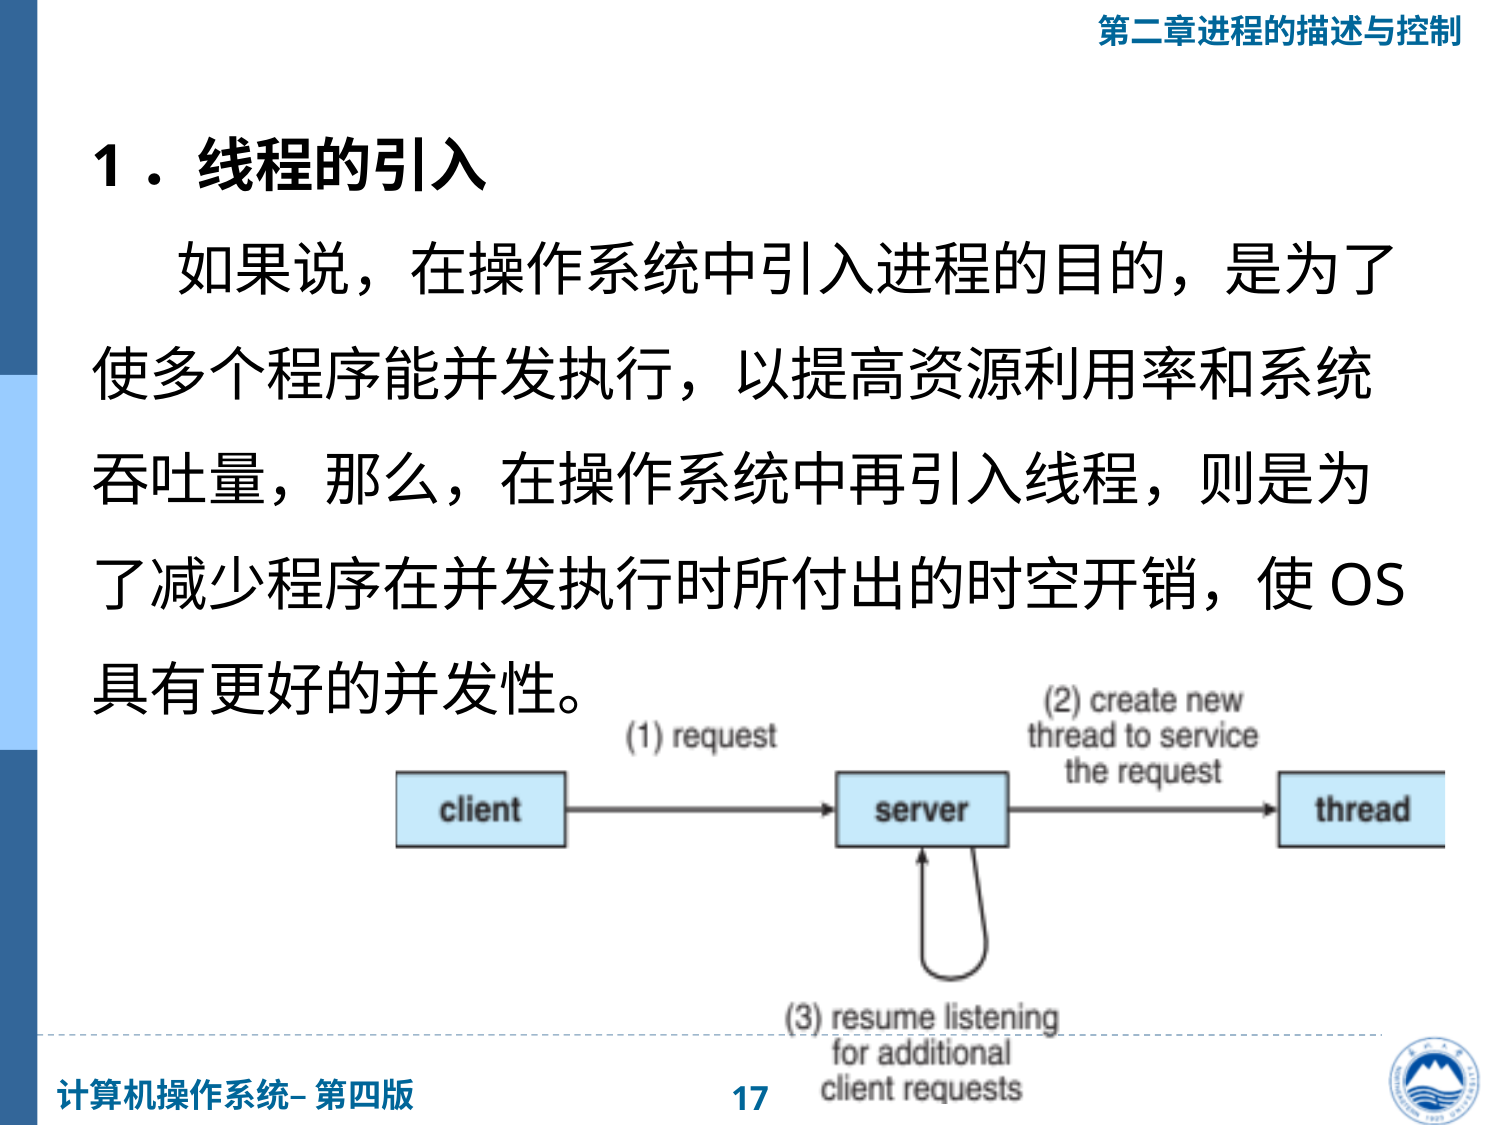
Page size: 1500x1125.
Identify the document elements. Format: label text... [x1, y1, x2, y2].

picture [395, 680, 1482, 1125]
list 1．线程的引入 如果说，在操作系统中引入进程的目的，是为了使多个程序能并发执行，以提高资源利用率和系统吞吐量，那么，在操作系统中再引入线程，则是为了减少程序在并发执行时所付出的时空开销，使OS具有更好的并发性。 [76, 113, 1424, 1000]
